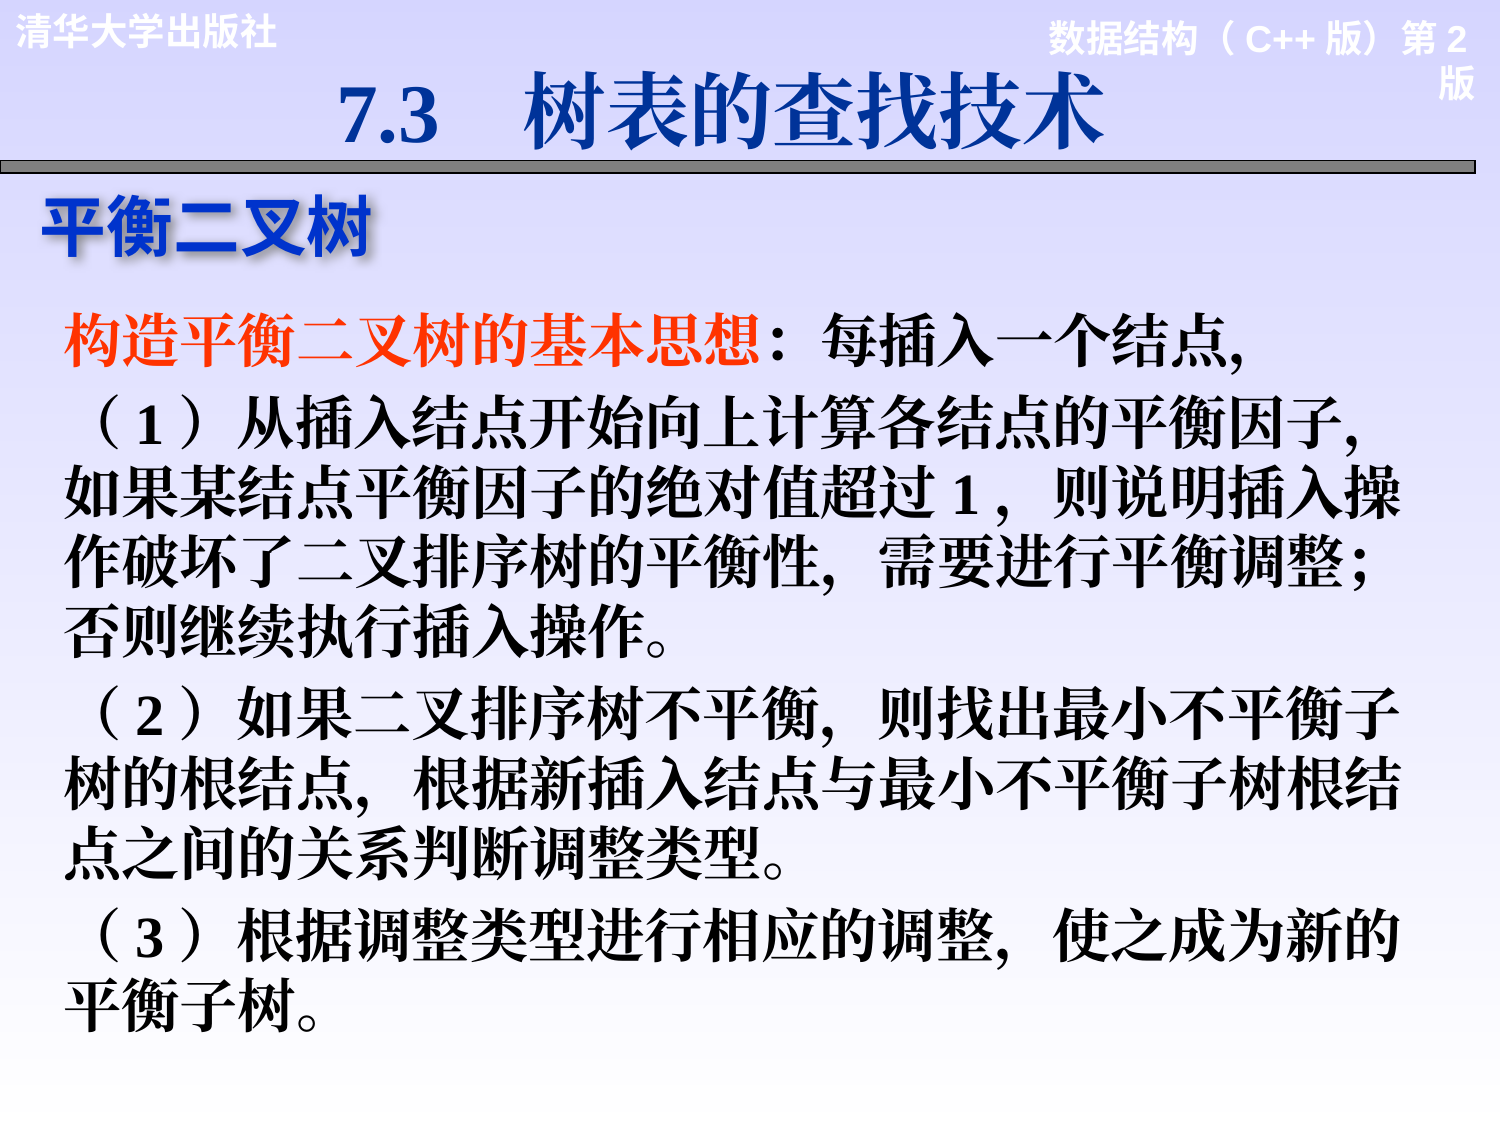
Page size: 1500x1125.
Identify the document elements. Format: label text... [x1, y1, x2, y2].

text_box 平衡二叉树 [24, 177, 1075, 273]
text_box 7.3 树表的查找技术 [321, 53, 1126, 166]
text_box 构造平衡二叉树的基本思想：每插入一个结点， （1）从插入结点开始向上计算各结点的平衡因子，如果某结点平衡因子的绝对值超过1，则说明插入操作破坏了二叉排序树的平衡性，需要进行平衡调整；否则继续执行插入操作。 （2）如果二叉排序树不平衡，则找出最小不平衡子树的根结点，根据新插入结点与最小不平衡子树根结点之间的关系判断调整类型。 （3）根据调整类型进行相应的调整，使之成为新的平衡子树。 [63, 296, 1439, 1055]
